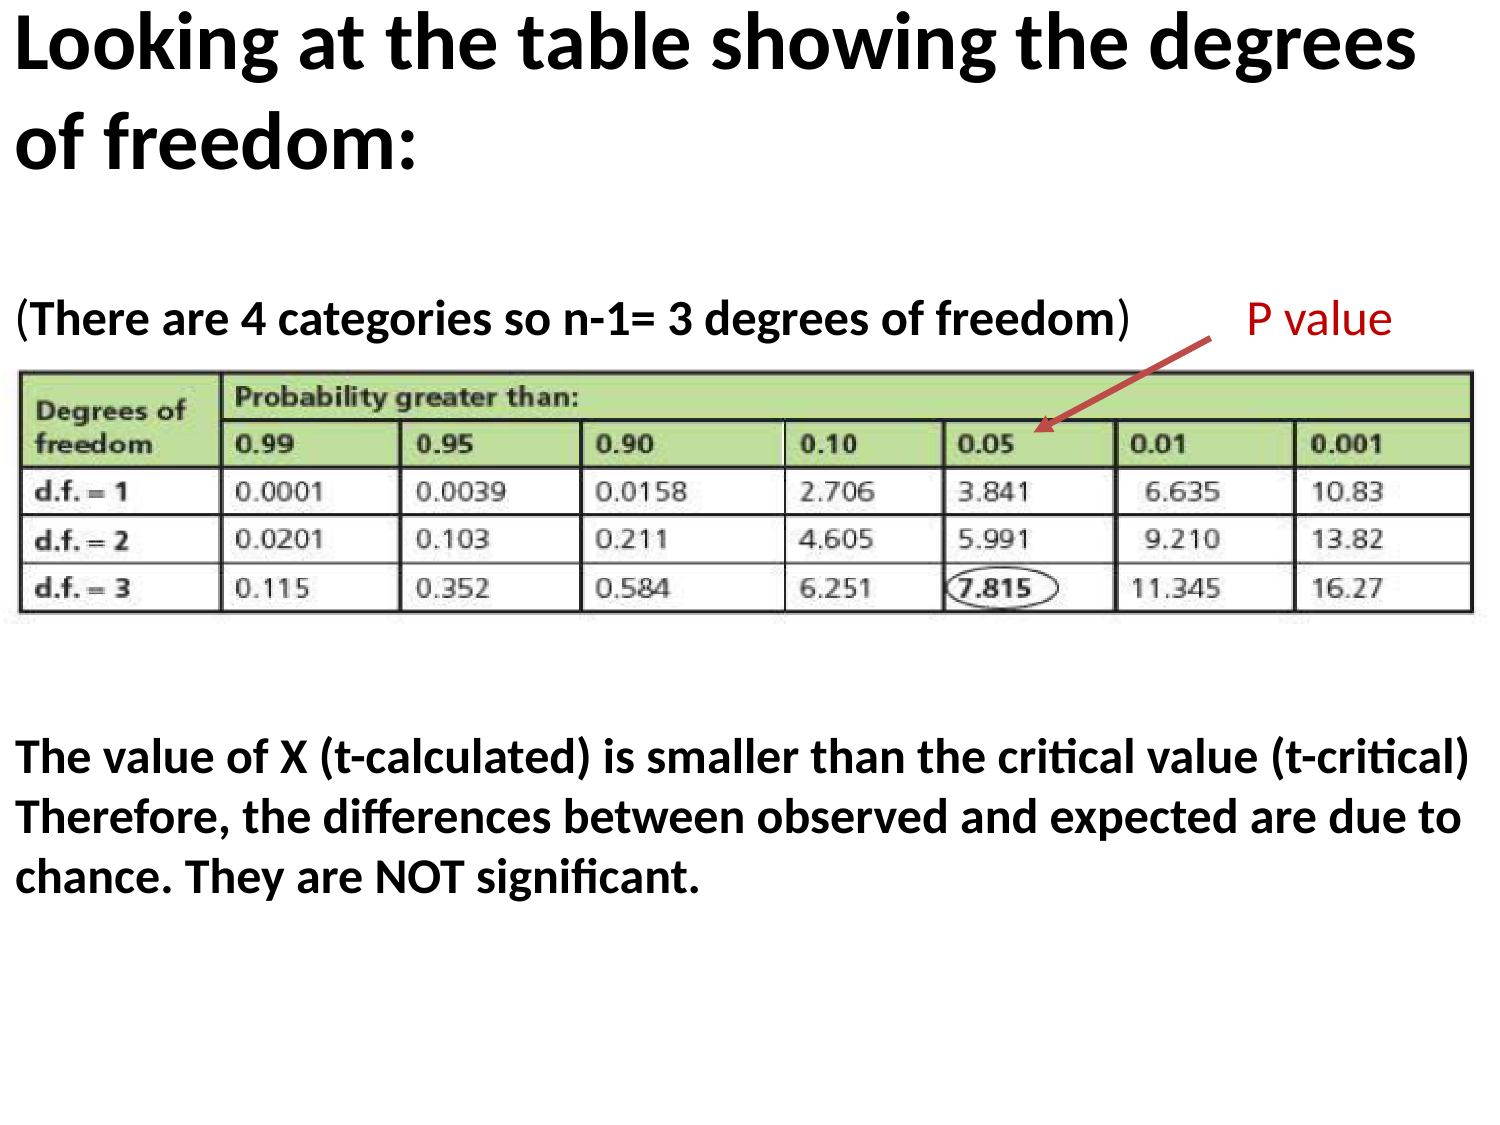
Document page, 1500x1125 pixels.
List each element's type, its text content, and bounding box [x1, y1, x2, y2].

title Looking at the table showing the degrees of freedom: (There are 4 categories so n-1= 3 degrees of freedom) P value [0, 65, 1496, 268]
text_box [1033, 337, 1211, 433]
text_box The value of X (t-calculated) is smaller than the critical value (t-critical) Therefore, the differences between observed and expected are due to chance. They are NOT significant. [0, 715, 1500, 913]
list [0, 349, 1500, 646]
